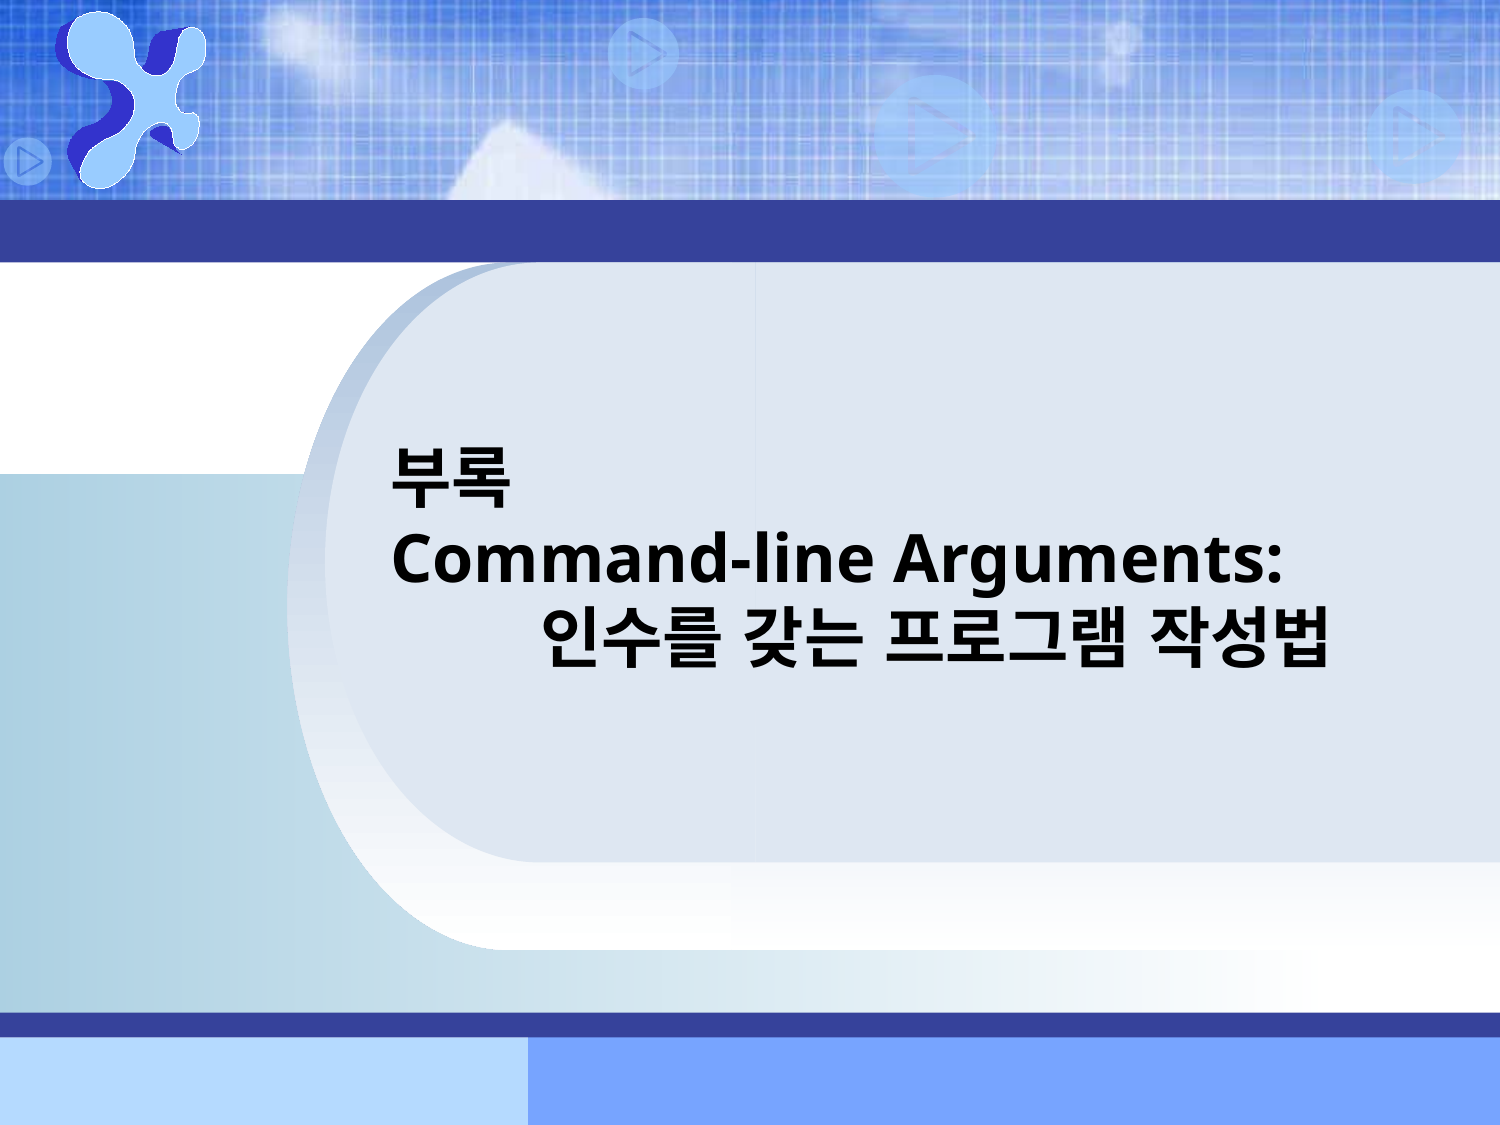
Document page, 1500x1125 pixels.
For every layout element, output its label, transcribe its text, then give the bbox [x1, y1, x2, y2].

title 부록 Command-line Arguments: 인수를 갖는 프로그램 작성법 [375, 462, 1463, 650]
picture [0, 0, 1500, 200]
